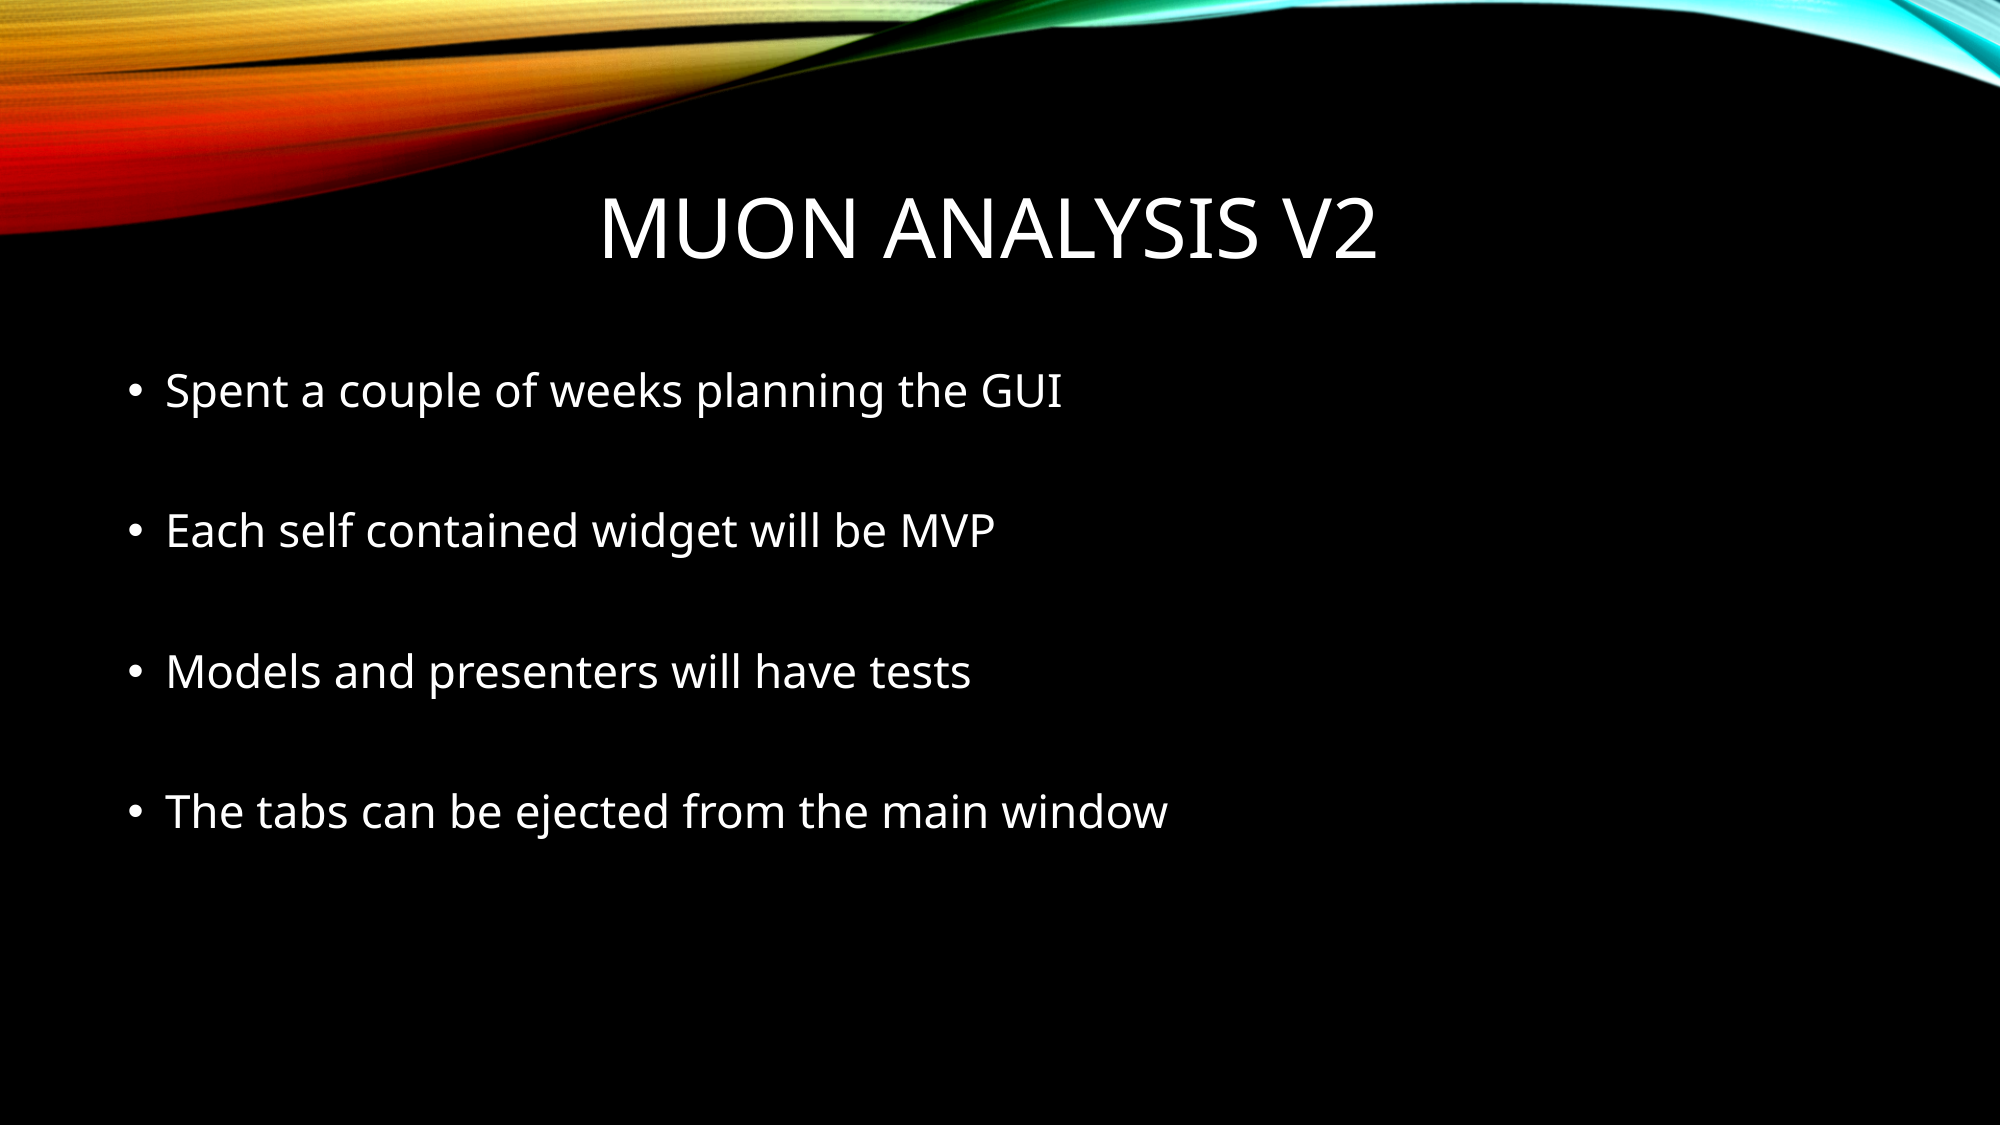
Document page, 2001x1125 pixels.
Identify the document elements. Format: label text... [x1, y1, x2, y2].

picture [0, 0, 2000, 237]
title Muon Analysis v2 [112, 125, 1888, 338]
list Spent a couple of weeks planning the GUI Each self contained widget will be MVP Models and presenters will have tests The tabs can be ejected from the main window [112, 360, 1888, 1021]
